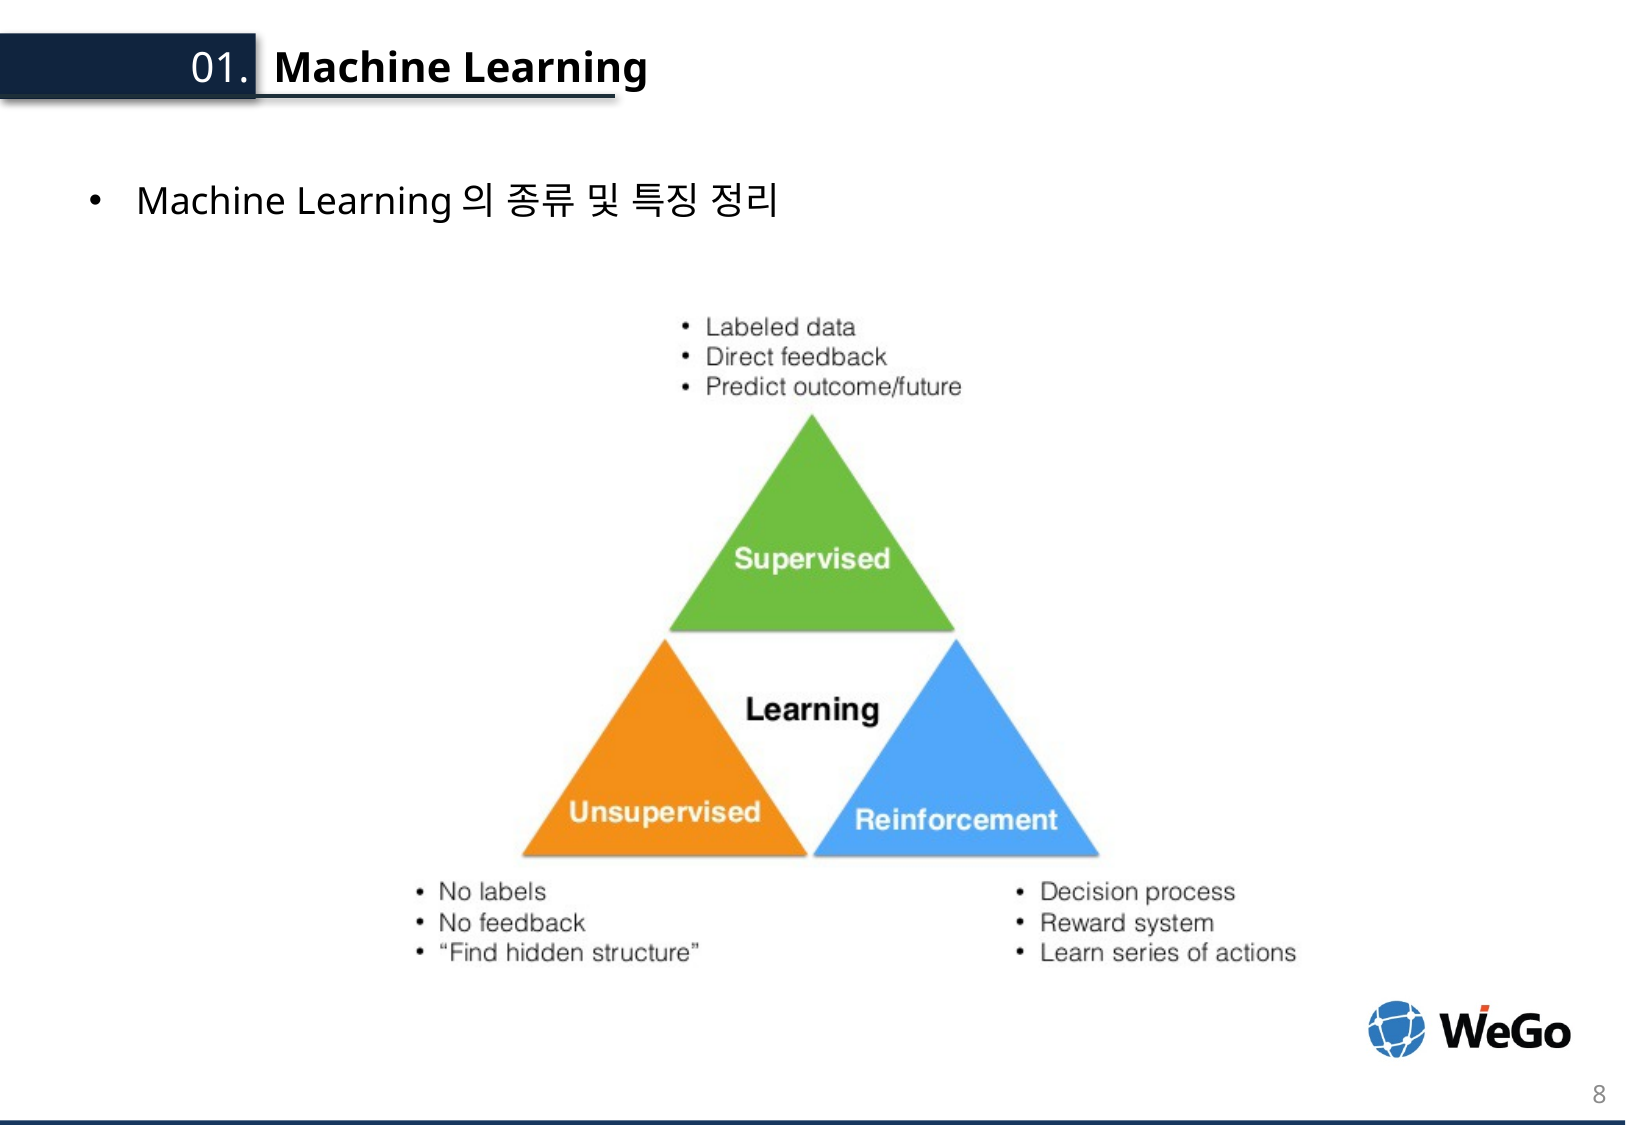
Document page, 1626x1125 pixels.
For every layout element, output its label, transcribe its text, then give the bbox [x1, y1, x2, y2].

picture [1355, 990, 1590, 1065]
text_box Machine Learning의 종류 및 특징 정리 [74, 147, 1551, 230]
picture [313, 266, 1312, 1016]
slide_number 8 [1242, 1065, 1622, 1125]
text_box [0, 33, 264, 95]
text_box Machine Learning [265, 33, 665, 99]
